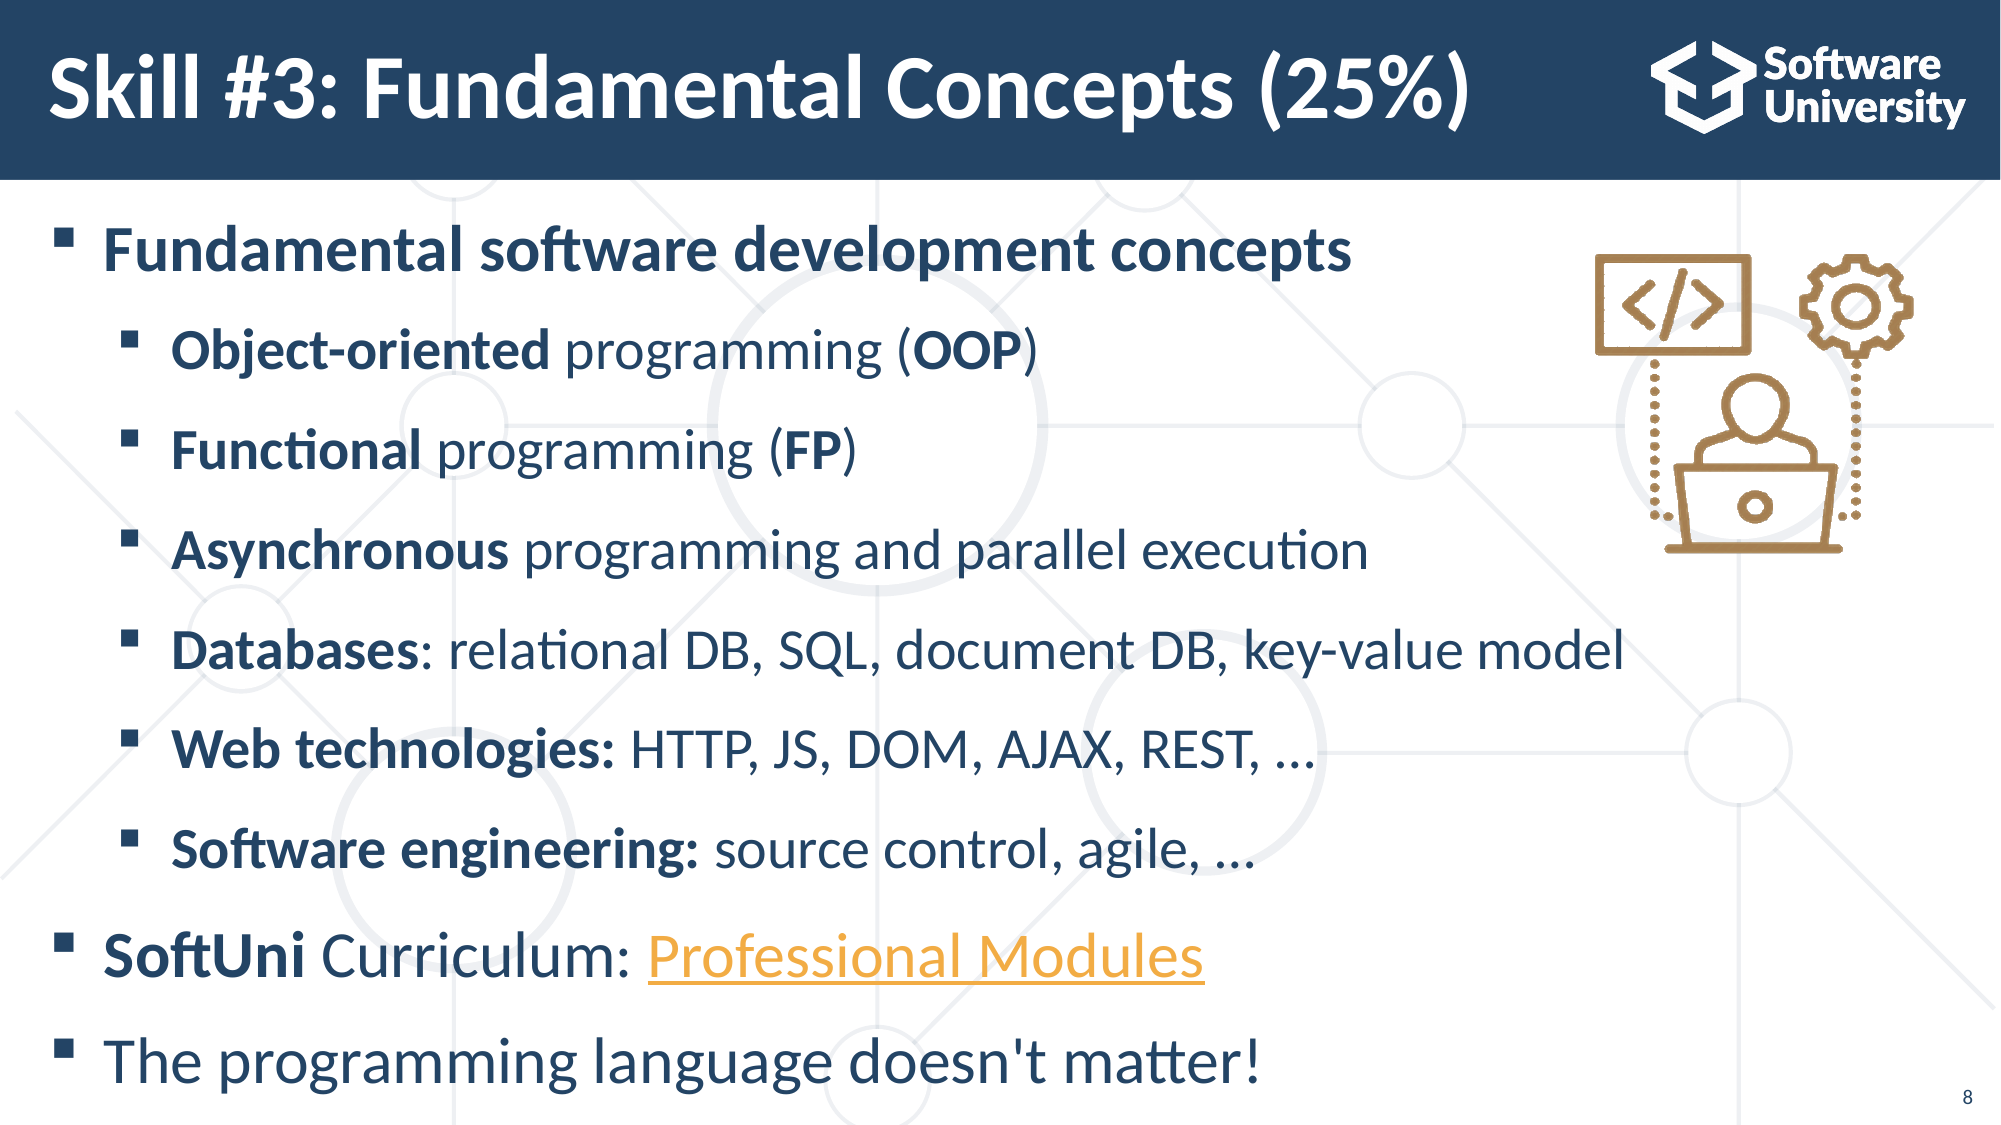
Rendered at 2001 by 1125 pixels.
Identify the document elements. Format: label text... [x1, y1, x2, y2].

list Fundamental software development concepts Object-oriented programming (OOP) Functional programming (FP) Asynchronous programming and parallel execution Databases: relational DB, SQL, document DB, key-value model Web technologies: HTTP, JS, DOM, AJAX, REST, … Software engineering: source control, agile, … SoftUni Curriculum: Professional Modules The programming language doesn't matter! [31, 196, 1970, 1104]
slide_number 8 [1927, 1067, 1989, 1117]
picture [1590, 252, 1918, 555]
picture [1651, 41, 1966, 134]
title Skill #3: Fundamental Concepts (25%) [31, 16, 1625, 162]
